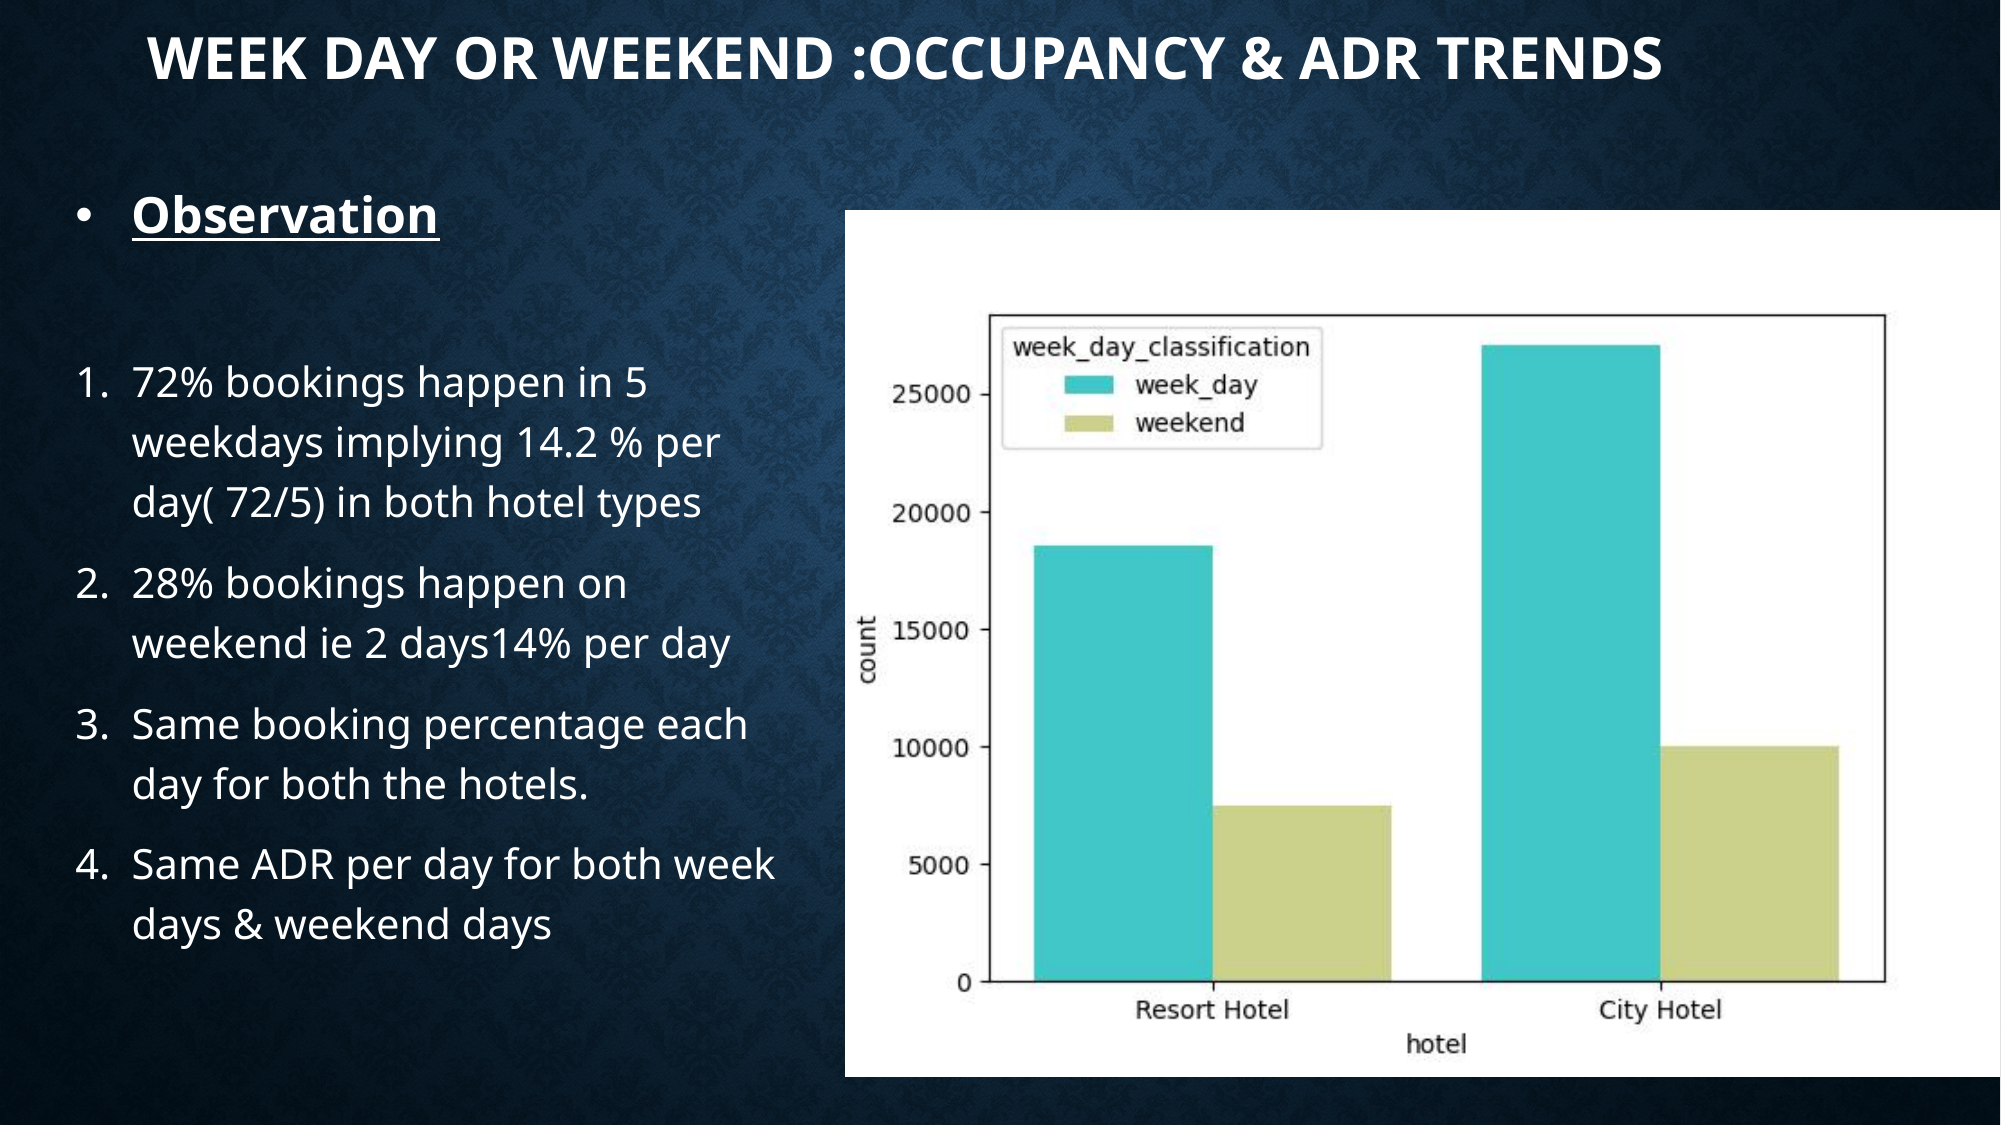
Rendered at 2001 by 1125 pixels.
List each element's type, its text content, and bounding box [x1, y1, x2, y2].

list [844, 209, 2000, 1077]
list Observation 72% bookings happen in 5 weekdays implying 14.2 % per day( 72/5) in both hotel types 28% bookings happen on weekend ie 2 days14% per day Same booking percentage each day for both the hotels. Same ADR per day for both week days & weekend days [60, 164, 796, 1031]
title Week day or weekend :Occupancy & ADR Trends [93, 0, 1718, 100]
